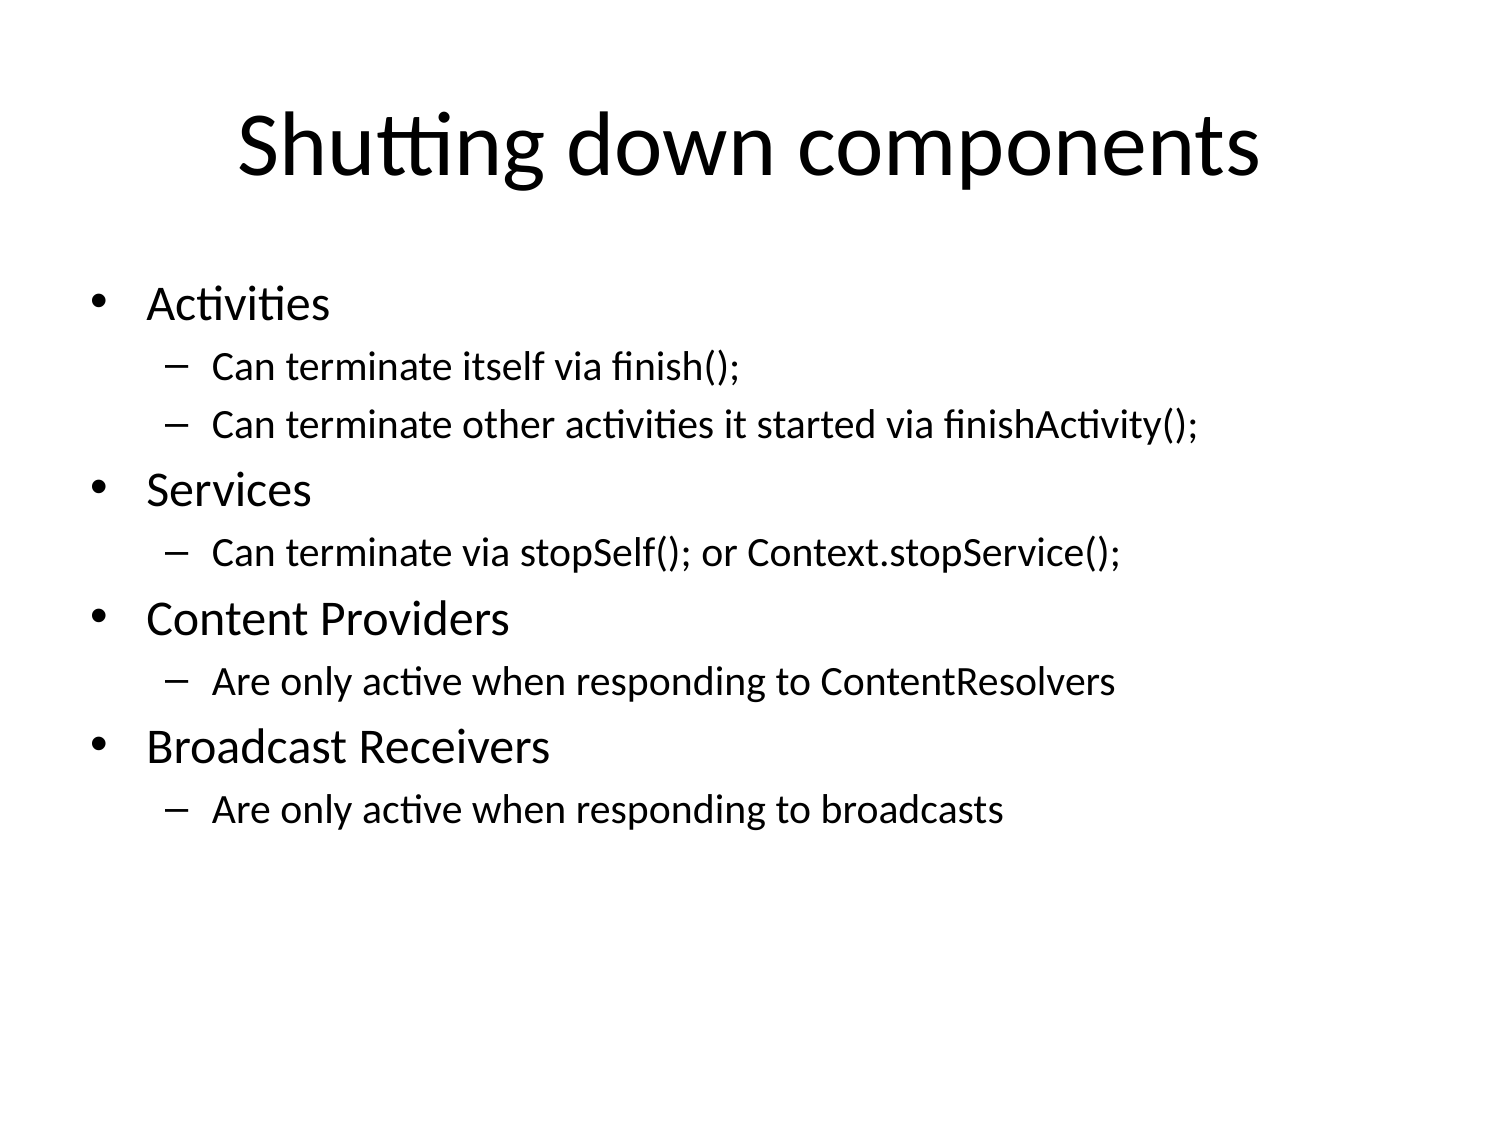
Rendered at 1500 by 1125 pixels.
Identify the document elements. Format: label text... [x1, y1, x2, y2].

title Shutting down components [75, 45, 1425, 233]
list Activities Can terminate itself via finish(); Can terminate other activities it started via finishActivity(); Services Can terminate via stopSelf(); or Context.stopService(); Content Providers Are only active when responding to ContentResolvers Broadcast Receivers Are only active when responding to broadcasts [75, 262, 1425, 1005]
